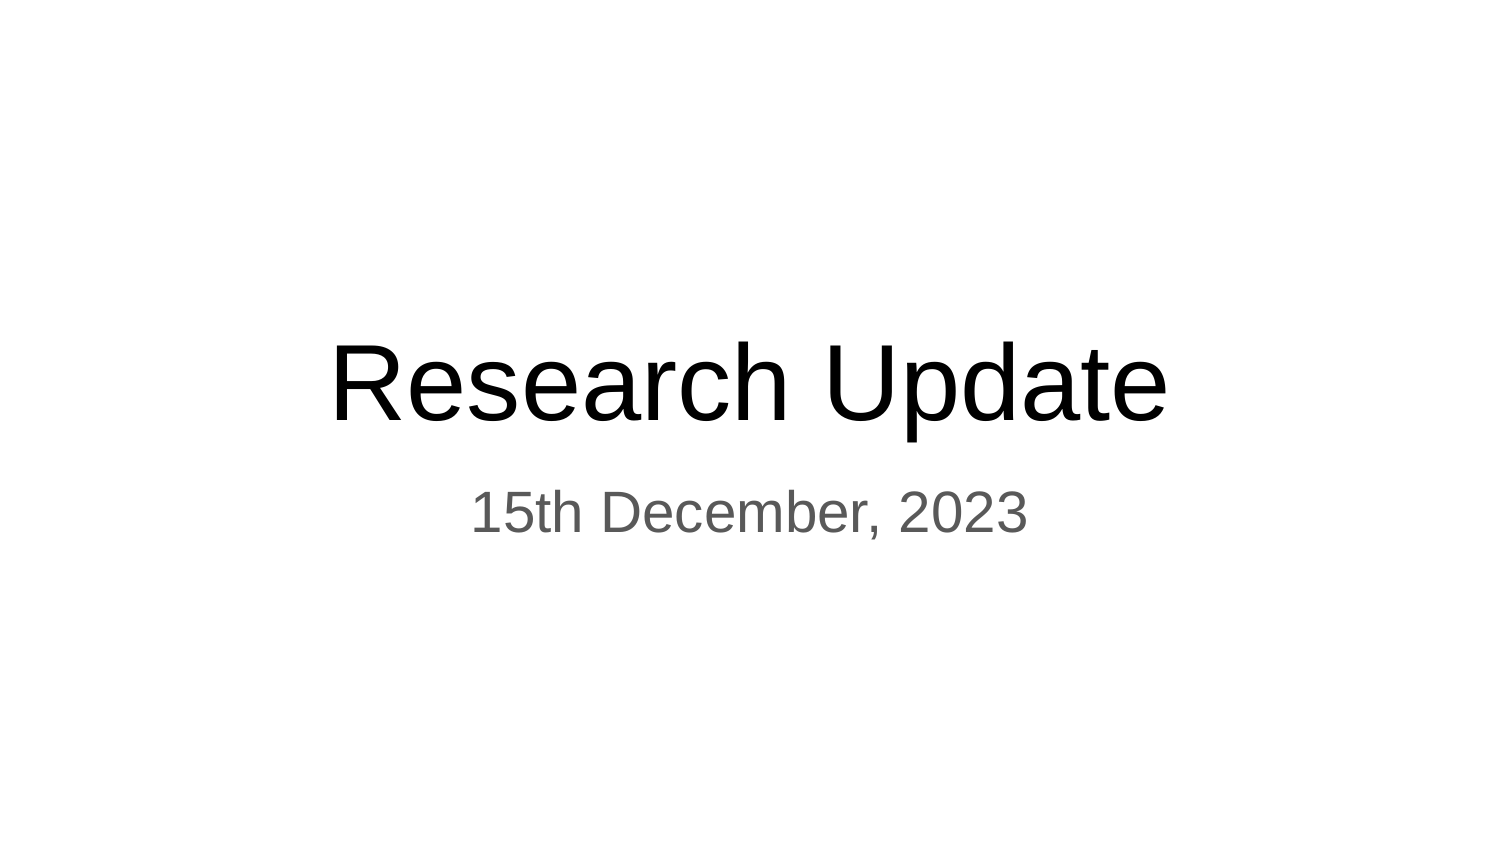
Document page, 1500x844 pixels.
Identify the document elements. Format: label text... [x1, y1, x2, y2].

title Research Update [51, 122, 1449, 459]
subtitle 15th December, 2023 [51, 464, 1449, 595]
